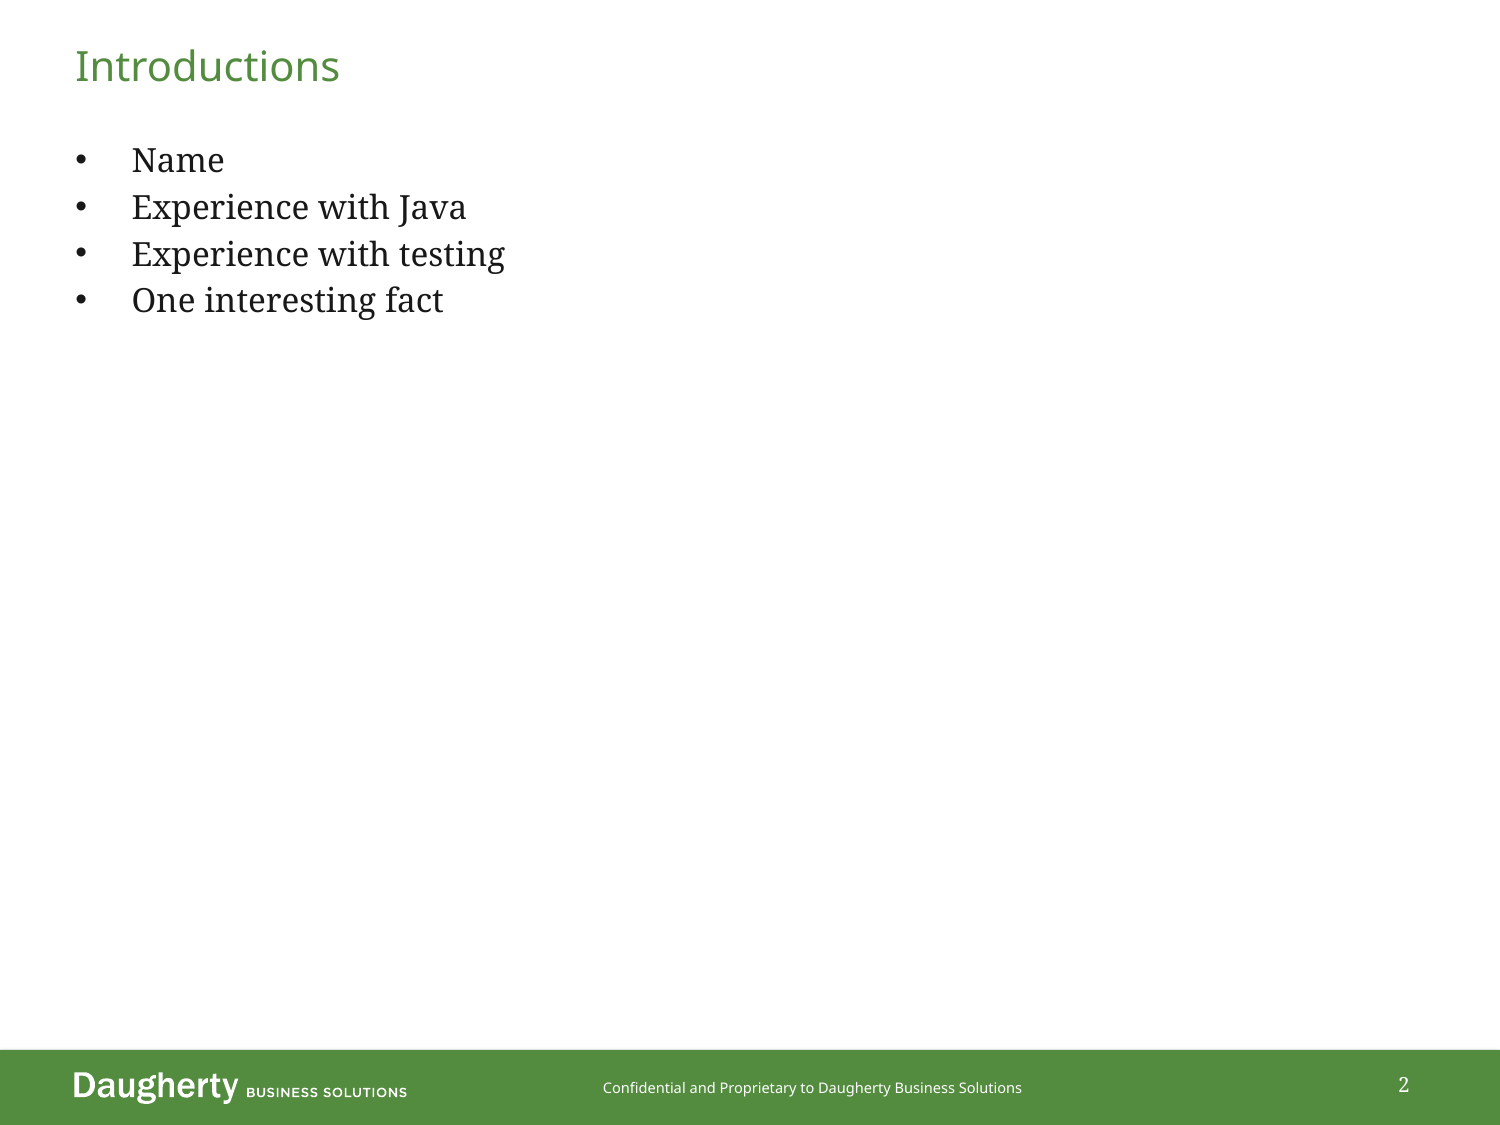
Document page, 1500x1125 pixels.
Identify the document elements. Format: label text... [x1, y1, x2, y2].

title Introductions [75, 0, 1427, 131]
slide_number 2 [1338, 1056, 1425, 1116]
list Name Experience with Java Experience with testing One interesting fact [75, 131, 1427, 516]
